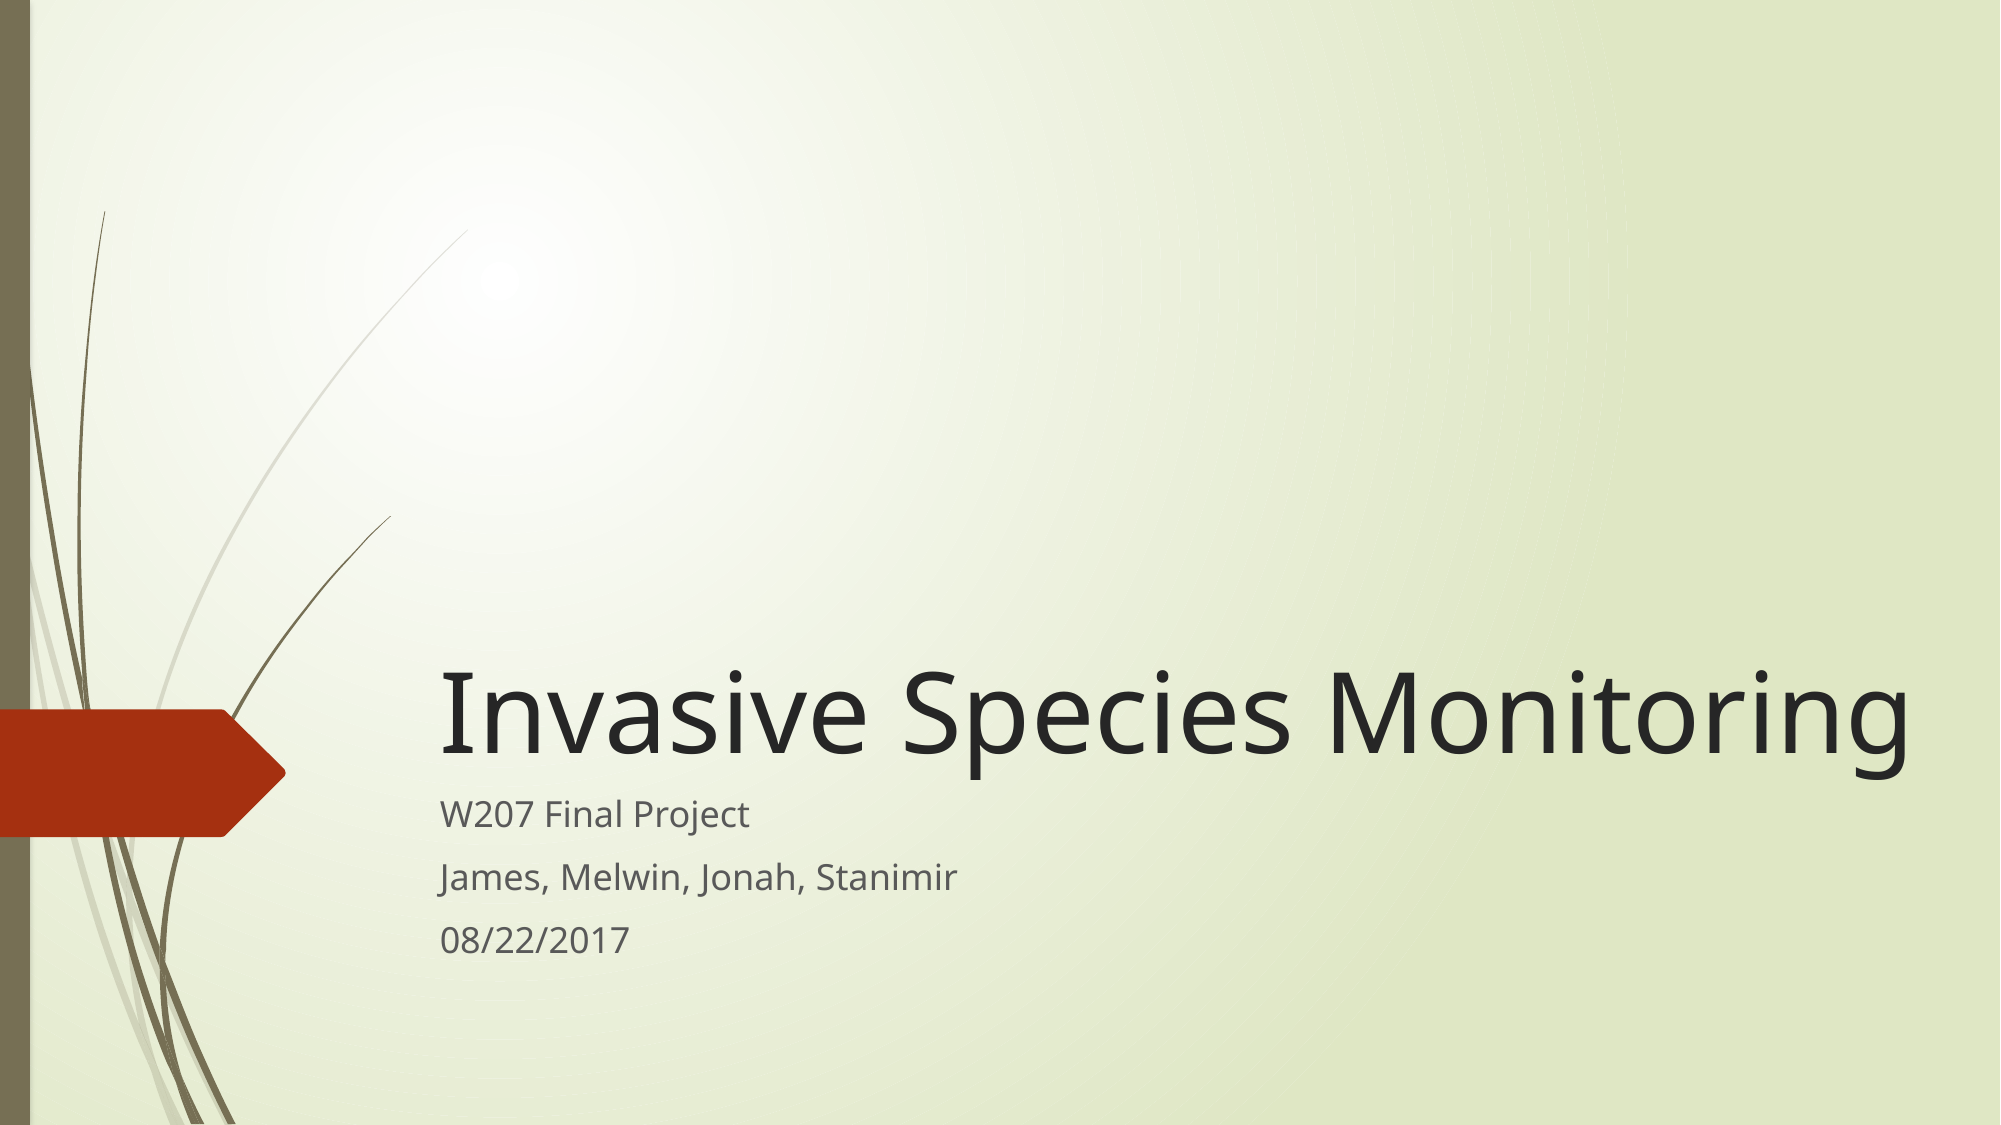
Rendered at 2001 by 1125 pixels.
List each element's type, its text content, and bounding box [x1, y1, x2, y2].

subtitle W207 Final Project James, Melwin, Jonah, Stanimir 08/22/2017 [424, 783, 1888, 969]
title Invasive Species Monitoring [424, 412, 1953, 784]
